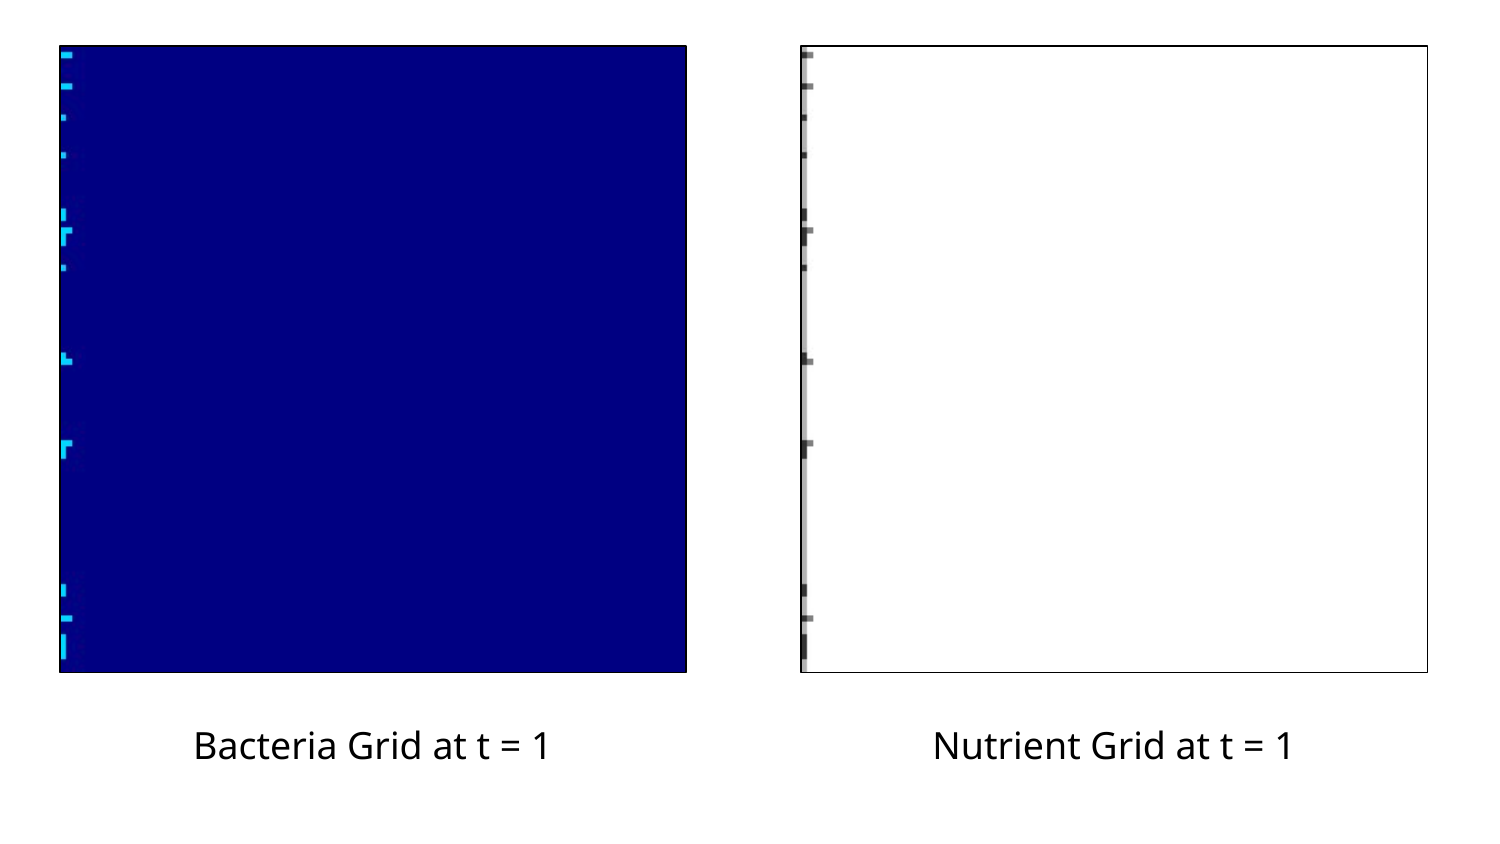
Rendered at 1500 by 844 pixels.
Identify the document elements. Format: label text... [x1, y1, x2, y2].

picture [60, 442, 67, 455]
picture [60, 638, 64, 655]
text_box Nutrient Grid at t = 1 [801, 707, 1427, 786]
picture [60, 46, 686, 673]
picture [801, 46, 1428, 673]
text_box Bacteria Grid at t = 1 [60, 707, 686, 786]
